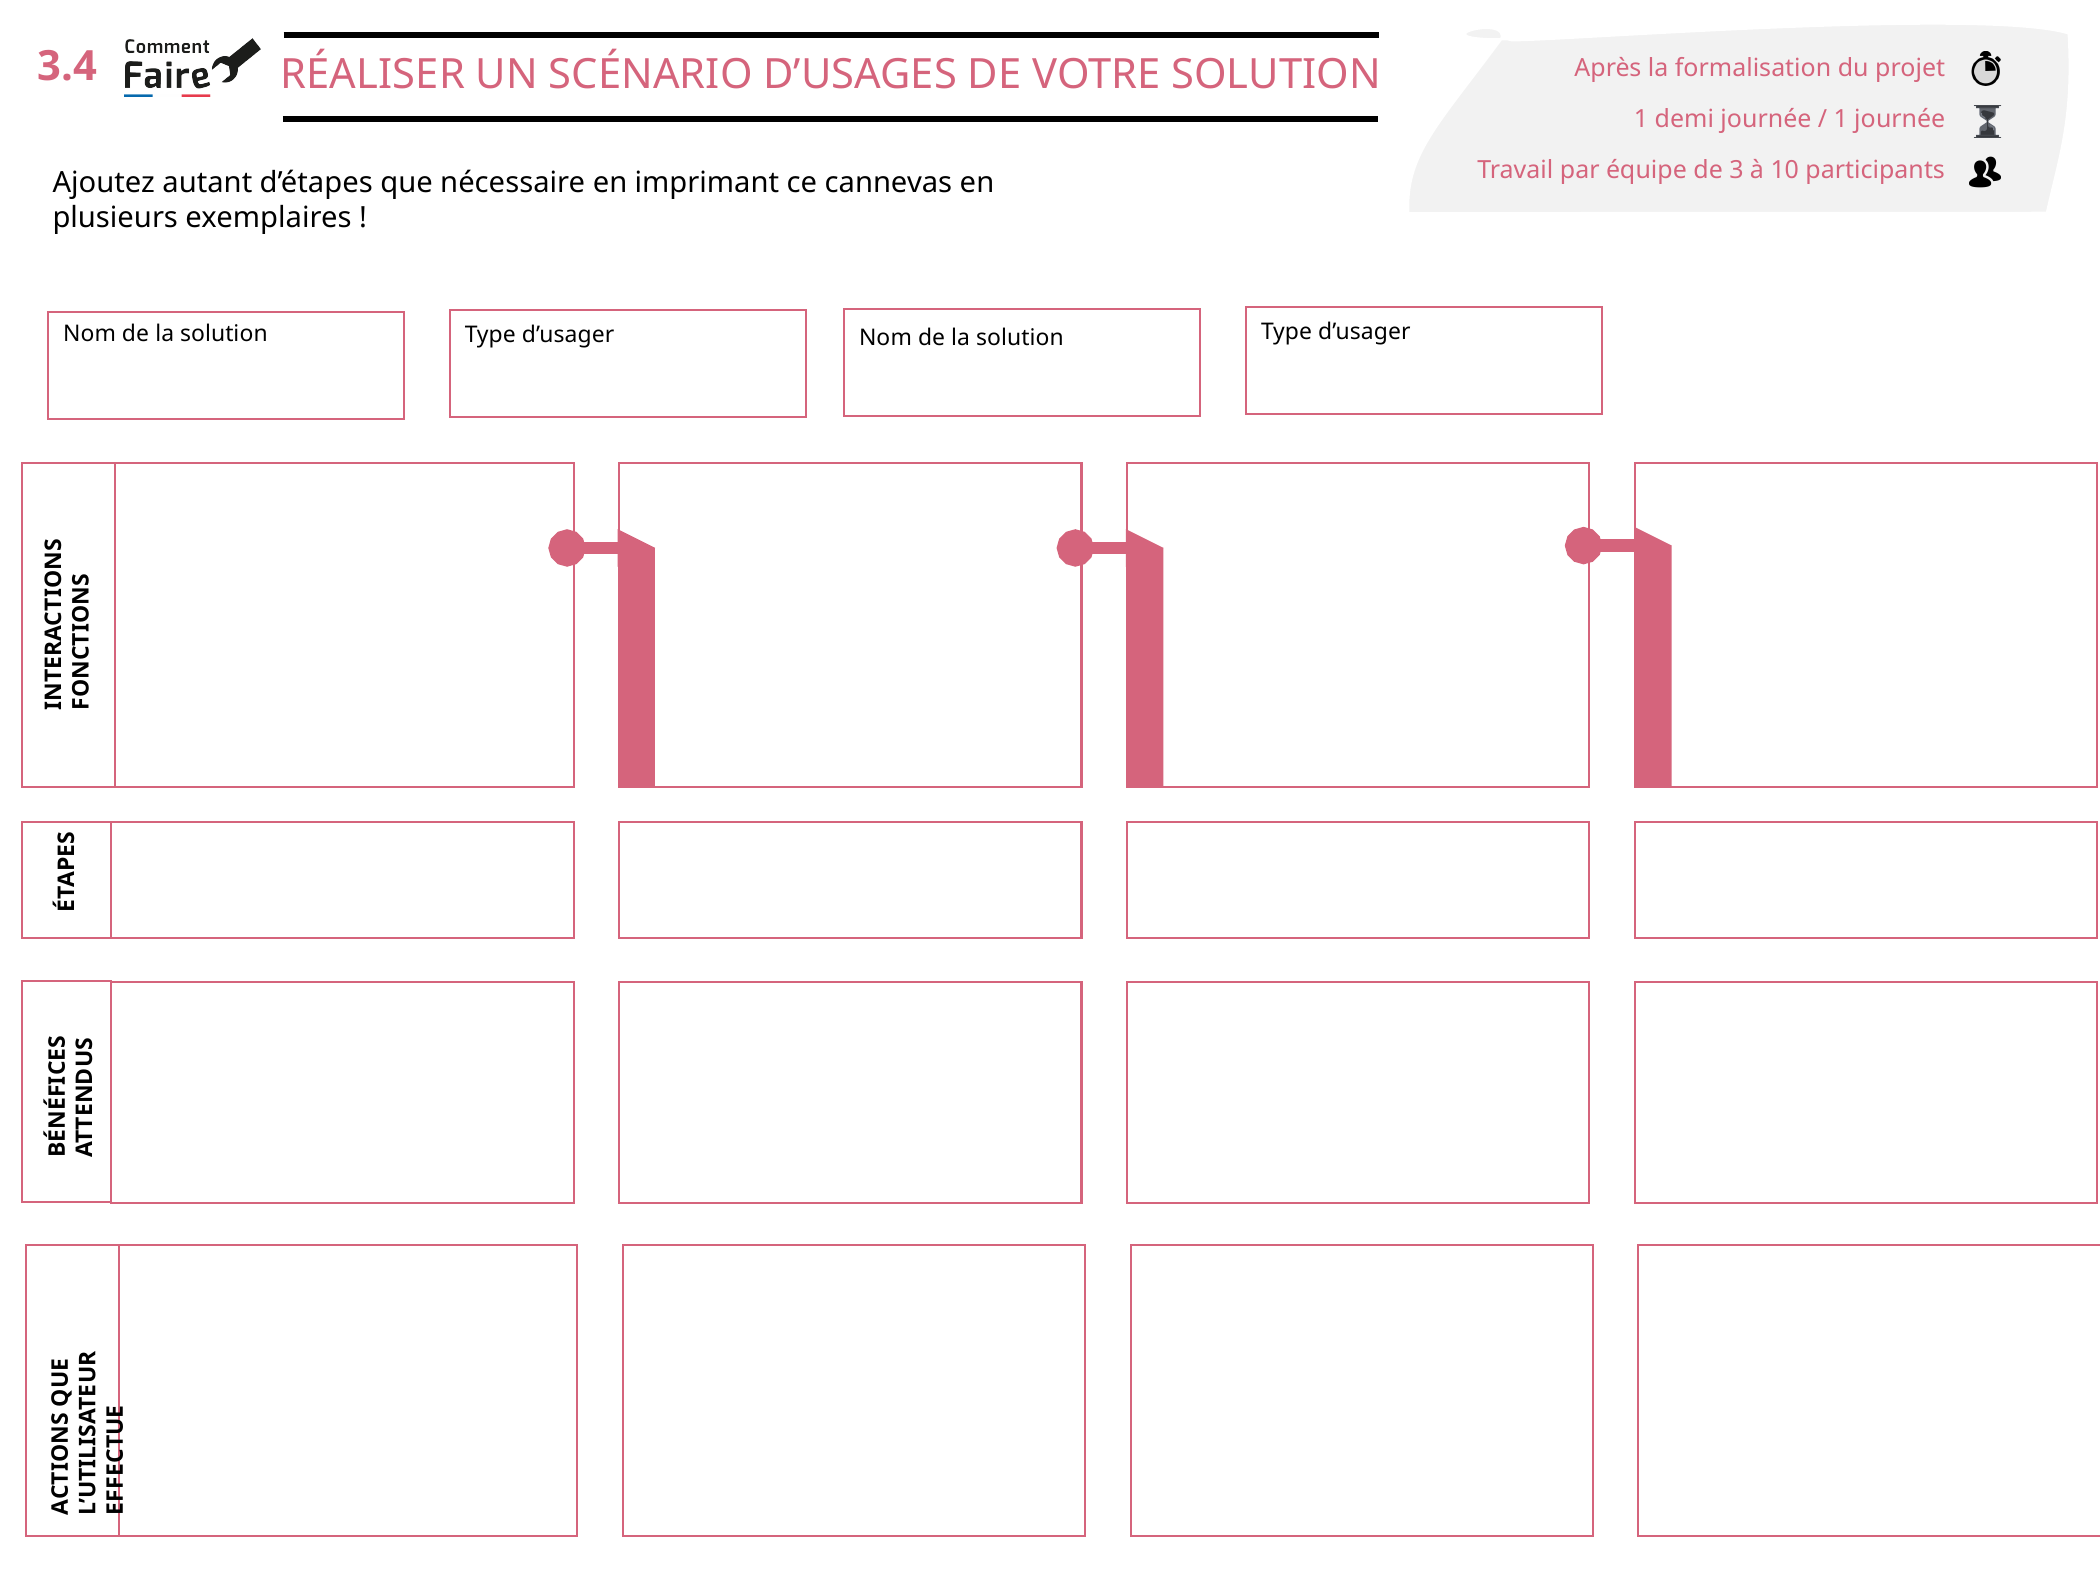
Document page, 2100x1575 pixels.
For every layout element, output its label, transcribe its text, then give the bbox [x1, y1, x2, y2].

text_box [1130, 1244, 1594, 1537]
text_box [1634, 981, 2098, 1204]
text_box [120, 1244, 578, 1537]
text_box Nom de la solution [48, 310, 362, 381]
text_box Type d’usager [1246, 309, 1560, 380]
text_box 1 demi journée / 1 journée [1438, 94, 1961, 140]
text_box [110, 981, 575, 1204]
text_box [1634, 462, 2098, 788]
picture [124, 38, 261, 97]
picture [1969, 156, 2001, 188]
text_box [1126, 821, 1590, 939]
text_box [1126, 462, 1590, 788]
text_box [21, 821, 112, 939]
text_box ÉTAPES [43, 813, 114, 927]
text_box Travail par équipe de 3 à 10 participants [1394, 145, 1961, 191]
text_box [622, 1244, 1086, 1537]
text_box Après la formalisation du projet [1438, 43, 1961, 89]
text_box Nom [47, 311, 405, 420]
text_box [1126, 549, 1164, 788]
text_box [618, 821, 1083, 939]
text_box [21, 462, 116, 788]
text_box Type d’usager [450, 312, 764, 382]
text_box [25, 1244, 120, 1537]
picture [1971, 105, 2004, 138]
text_box [618, 981, 1083, 1204]
text_box Ajoutez autant d’étapes que nécessaire en imprimant ce cannevas en plusieurs exemplaires ! [37, 156, 1044, 242]
text_box [1126, 981, 1590, 1204]
text_box [1407, 22, 2071, 215]
text_box [1637, 1244, 2100, 1537]
picture [1969, 51, 2003, 86]
text_box Nom de la solution [844, 315, 1158, 385]
text_box RÉALISER UN SCÉNARIO D’USAGES DE VOTRE SOLUTION [265, 39, 1421, 105]
text_box [1634, 821, 2098, 939]
text_box [112, 821, 575, 939]
text_box INTERACTIONS FONCTIONS [30, 520, 101, 726]
text_box [116, 462, 575, 788]
text_box Nom [1245, 306, 1603, 415]
text_box [1634, 545, 1673, 788]
text_box [21, 980, 112, 1203]
text_box Nom [843, 308, 1201, 417]
text_box 3.4 [22, 30, 147, 96]
text_box Nom [449, 309, 807, 418]
text_box ACTIONS QUE L’UTILISATEUR EFFECTUE [37, 1244, 163, 1531]
text_box [618, 462, 1083, 788]
text_box BÉNÉFICES ATTENDUS [34, 1007, 132, 1173]
text_box [617, 549, 656, 788]
